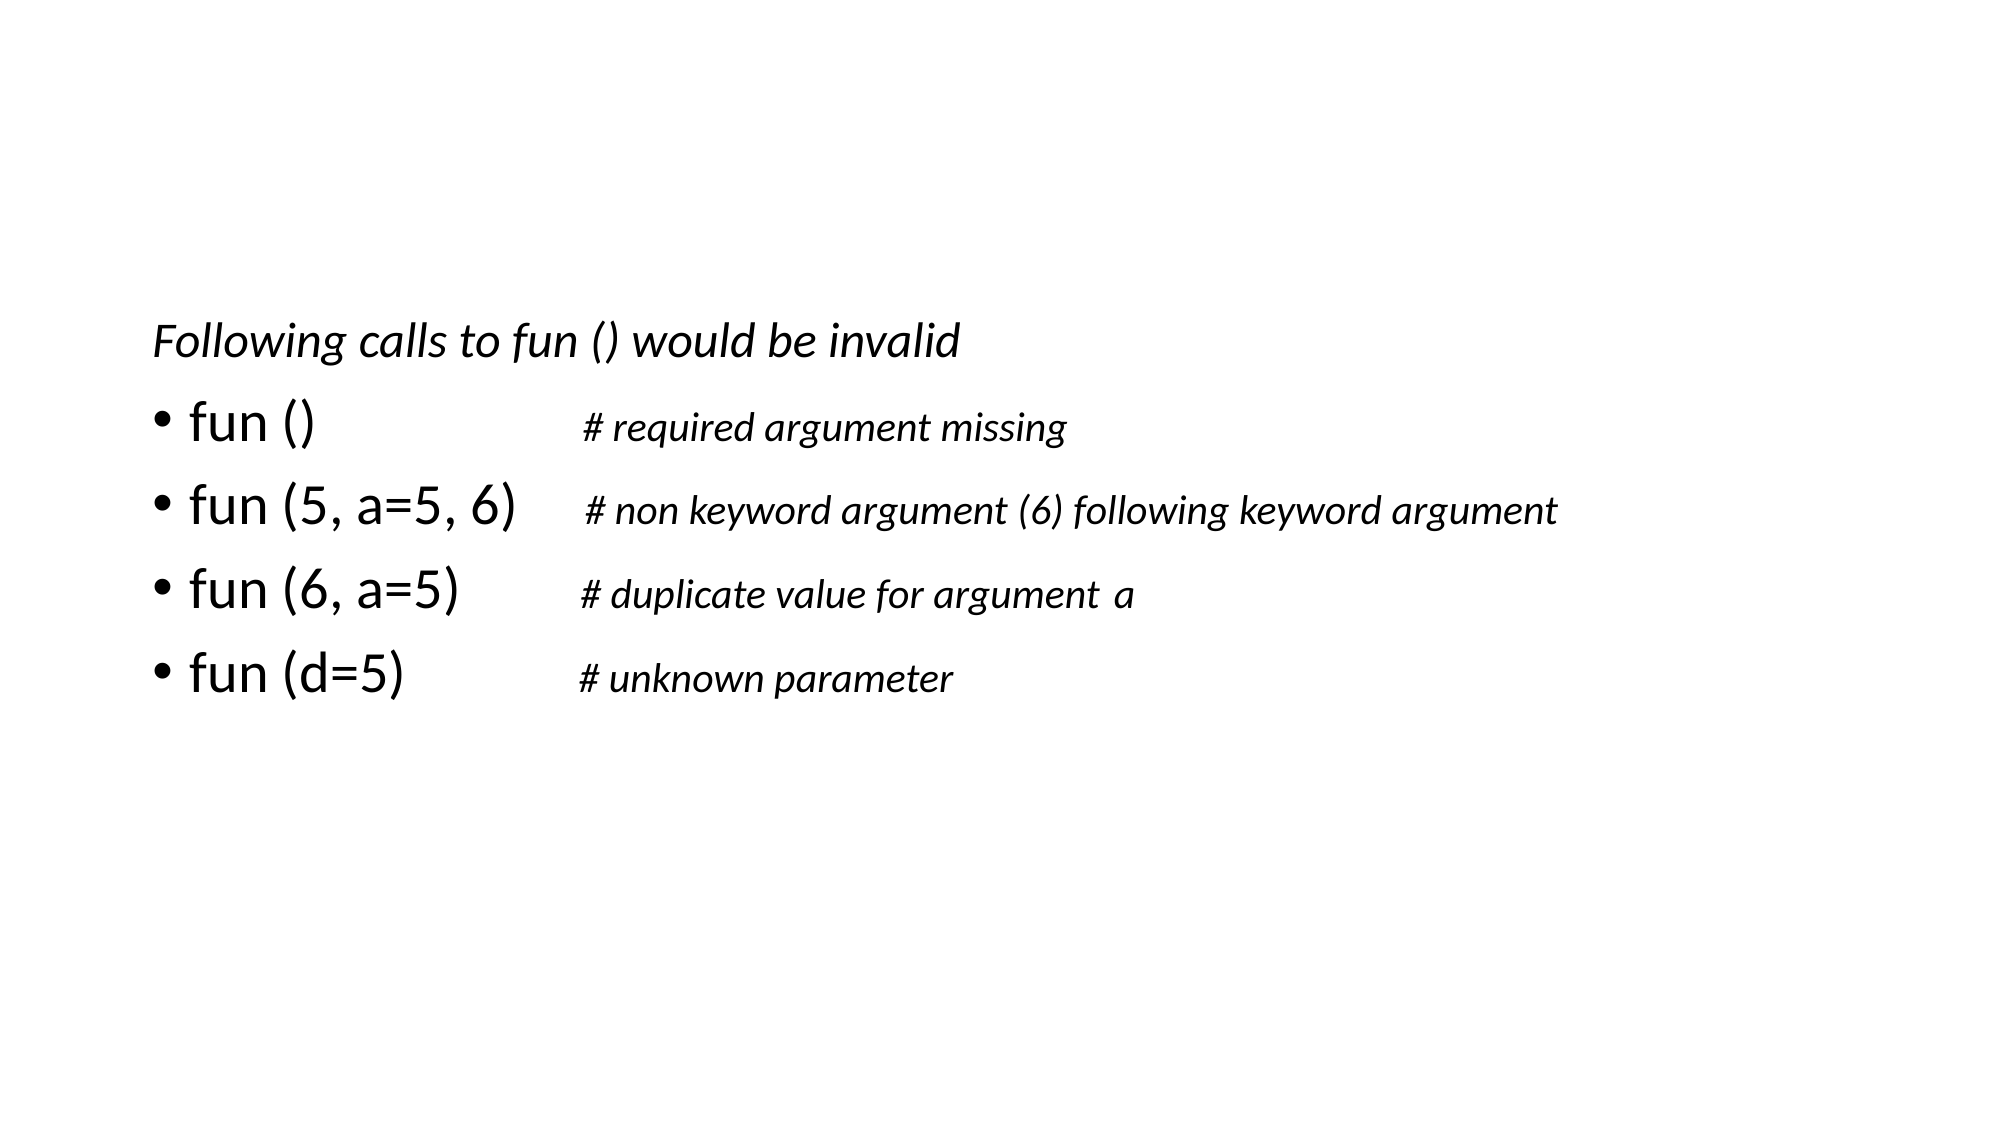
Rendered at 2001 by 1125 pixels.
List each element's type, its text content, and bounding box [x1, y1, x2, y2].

list Following calls to fun () would be invalid fun () # required argument missing fun (5, a=5, 6) # non keyword argument (6) following keyword argument fun (6, a=5) # duplicate value for argument a fun (d=5) # unknown parameter [137, 299, 1863, 1014]
